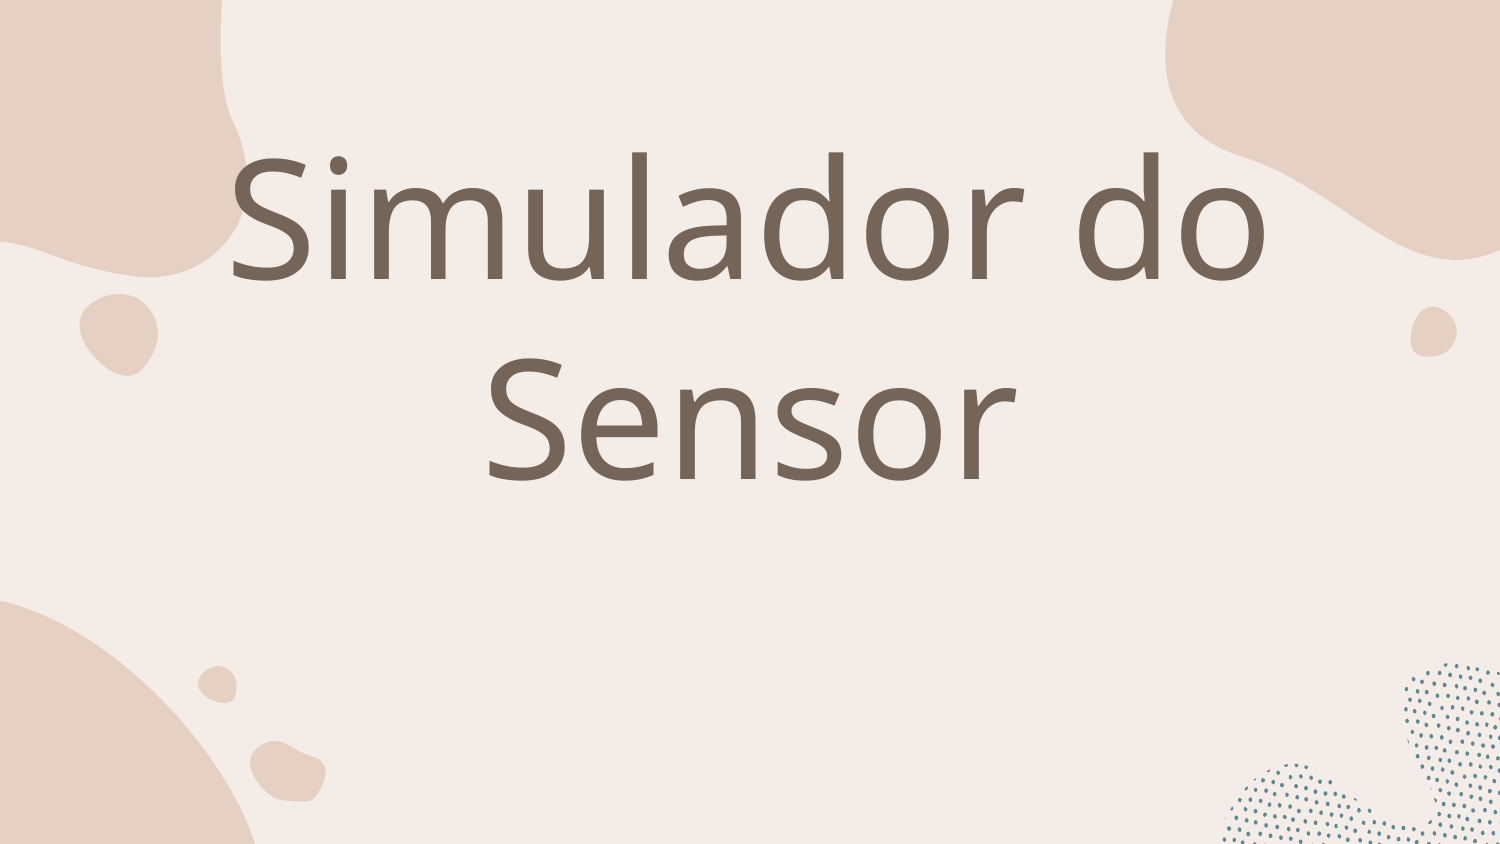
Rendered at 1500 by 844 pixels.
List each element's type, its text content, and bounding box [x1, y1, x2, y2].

title Simulador do Sensor [7, 316, 1493, 528]
